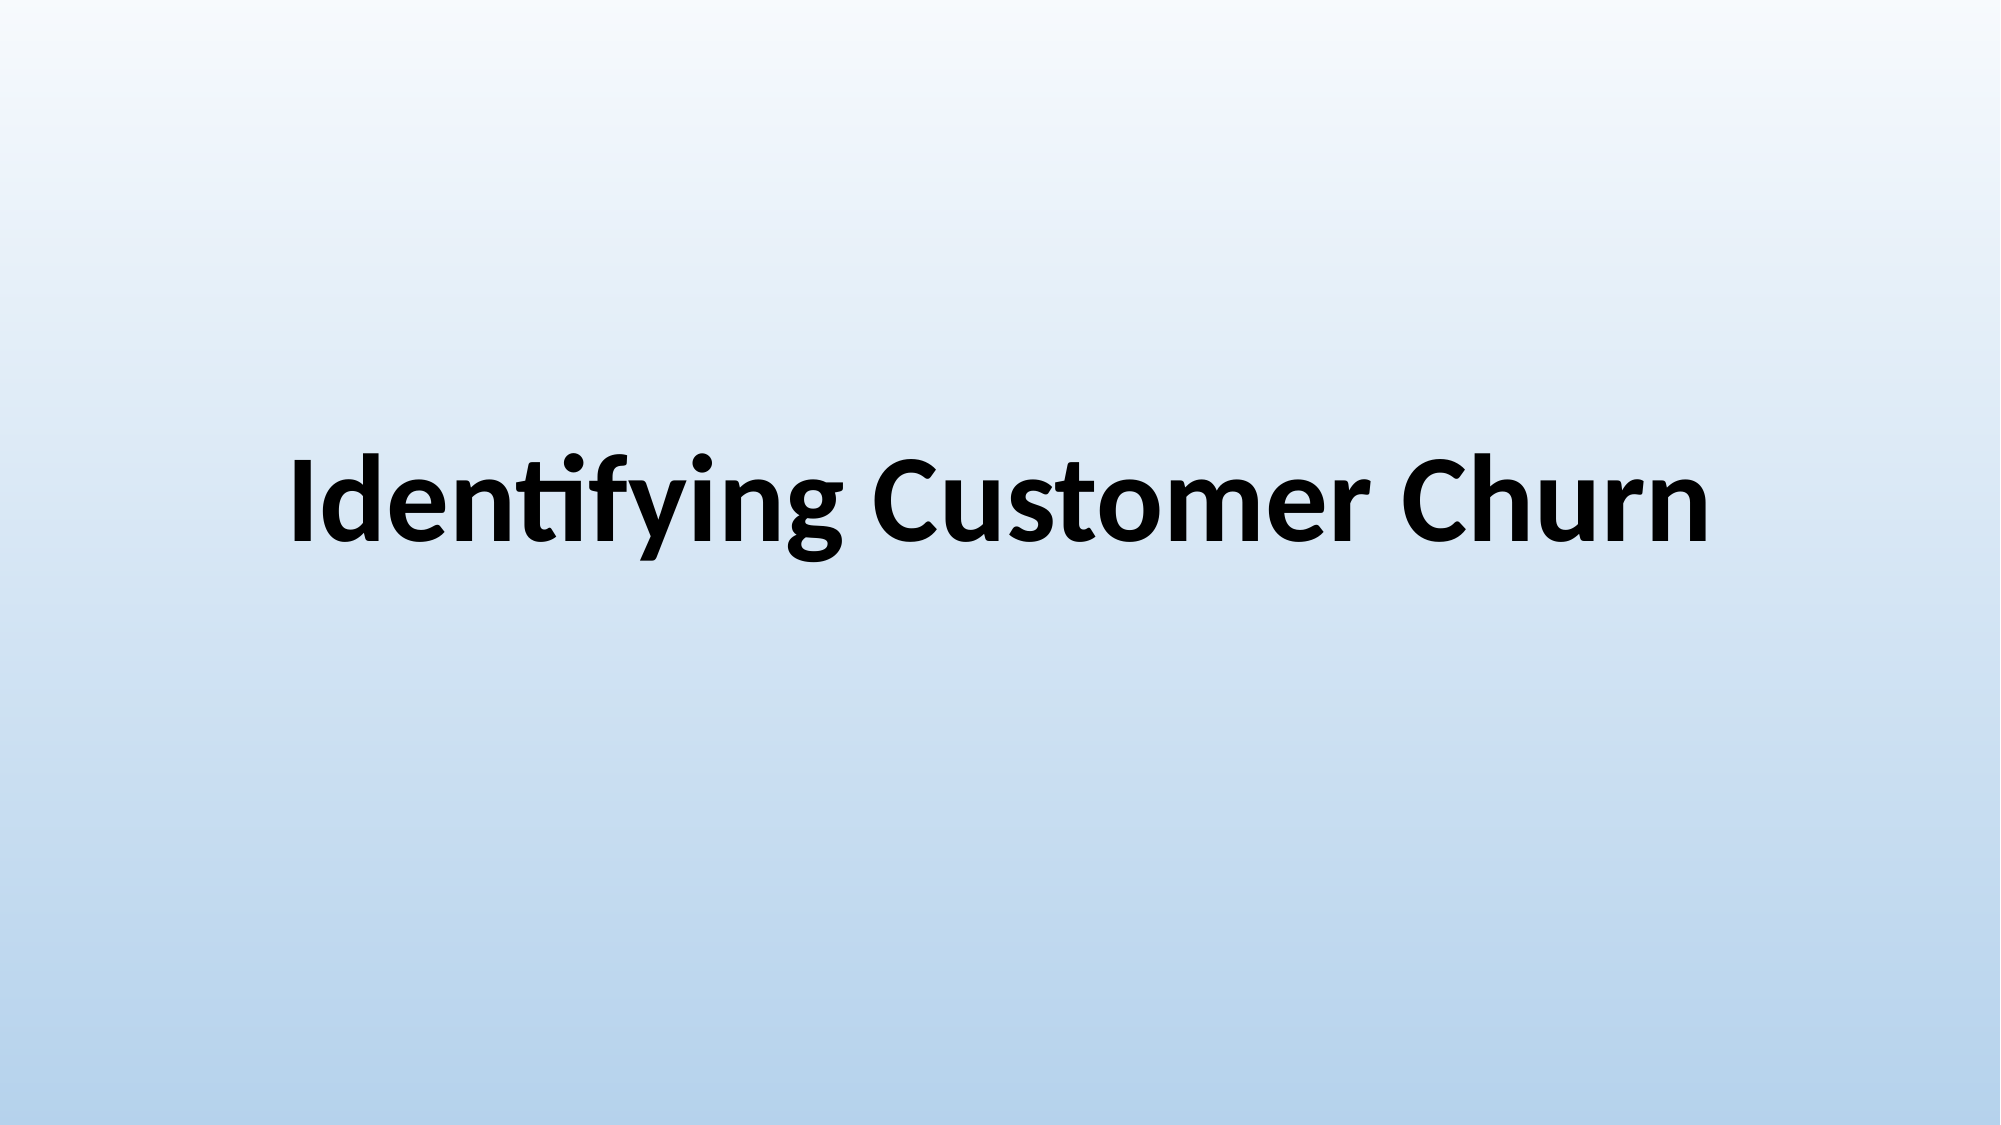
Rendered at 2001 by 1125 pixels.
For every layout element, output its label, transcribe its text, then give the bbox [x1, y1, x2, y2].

title Identifying Customer Churn [249, 184, 1750, 576]
